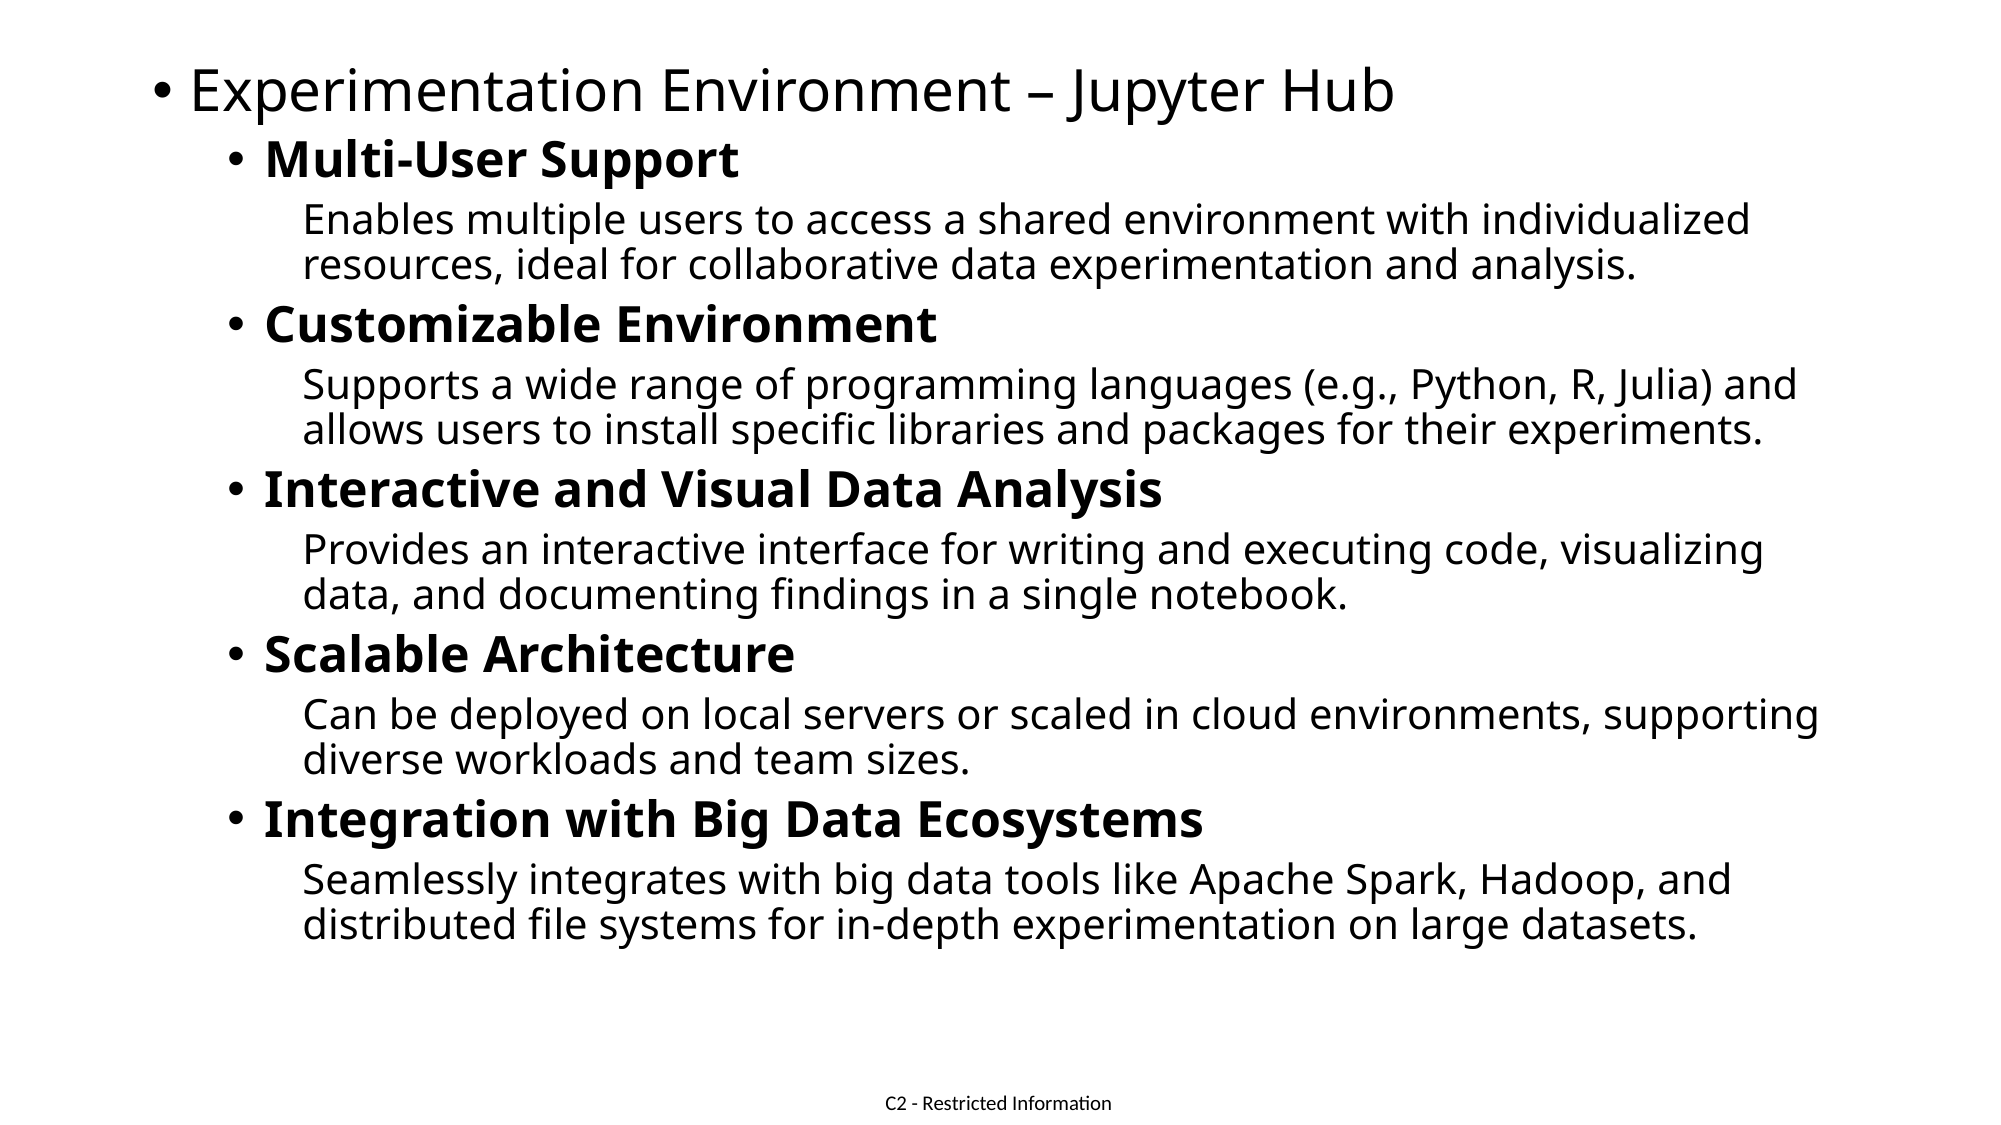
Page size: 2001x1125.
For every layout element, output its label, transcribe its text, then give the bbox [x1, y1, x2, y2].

list Experimentation Environment – Jupyter Hub Multi-User Support Enables multiple users to access a shared environment with individualized resources, ideal for collaborative data experimentation and analysis. Customizable Environment Supports a wide range of programming languages (e.g., Python, R, Julia) and allows users to install specific libraries and packages for their experiments. Interactive and Visual Data Analysis Provides an interactive interface for writing and executing code, visualizing data, and documenting findings in a single notebook. Scalable Architecture Can be deployed on local servers or scaled in cloud environments, supporting diverse workloads and team sizes. Integration with Big Data Ecosystems Seamlessly integrates with big data tools like Apache Spark, Hadoop, and distributed file systems for in-depth experimentation on large datasets. [137, 53, 1863, 1014]
